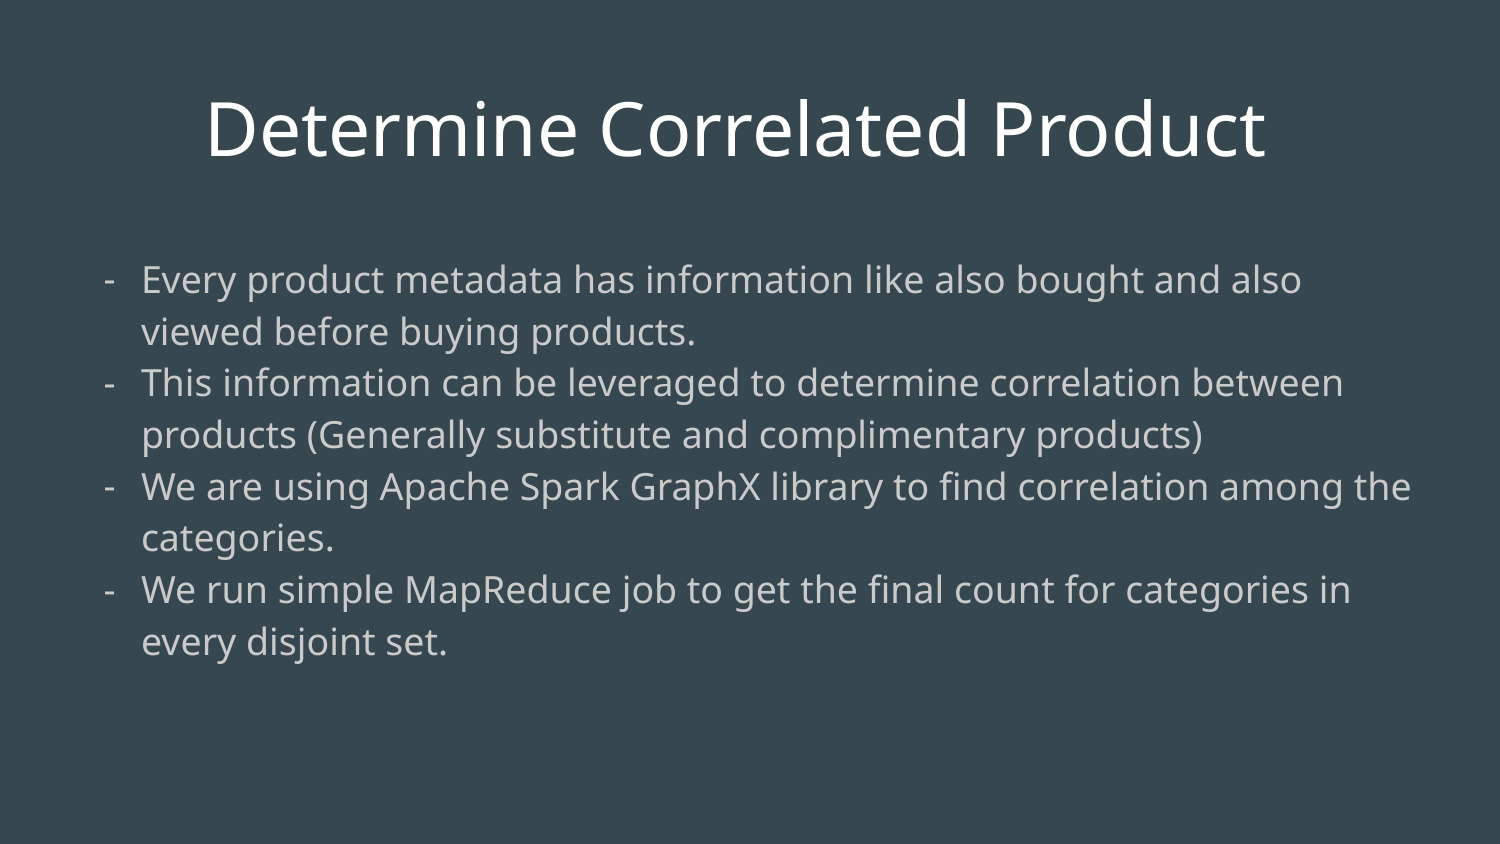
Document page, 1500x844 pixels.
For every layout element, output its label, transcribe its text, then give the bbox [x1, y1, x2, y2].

text_box Every product metadata has information like also bought and also viewed before buying products. This information can be leveraged to determine correlation between products (Generally substitute and complimentary products) We are using Apache Spark GraphX library to find correlation among the categories. We run simple MapReduce job to get the final count for categories in every disjoint set. [51, 188, 1449, 750]
title Determine Correlated Product [91, 56, 1380, 188]
